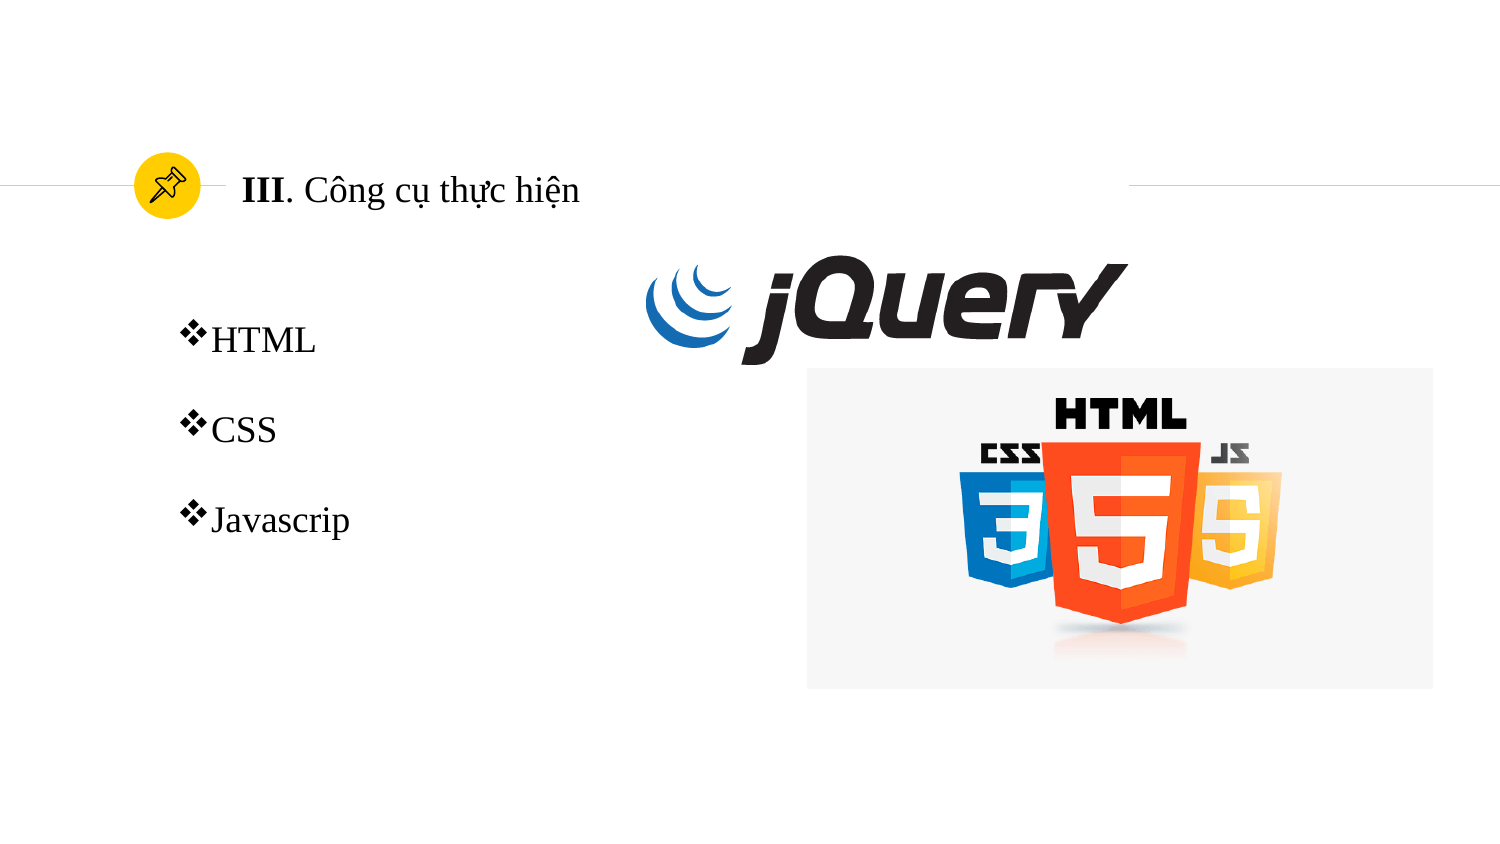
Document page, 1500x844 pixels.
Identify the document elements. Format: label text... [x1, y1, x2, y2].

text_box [150, 166, 186, 203]
picture [645, 151, 1433, 689]
list HTML CSS Javascrip [161, 300, 545, 621]
title III. Công cụ thực hiện [226, 151, 644, 224]
